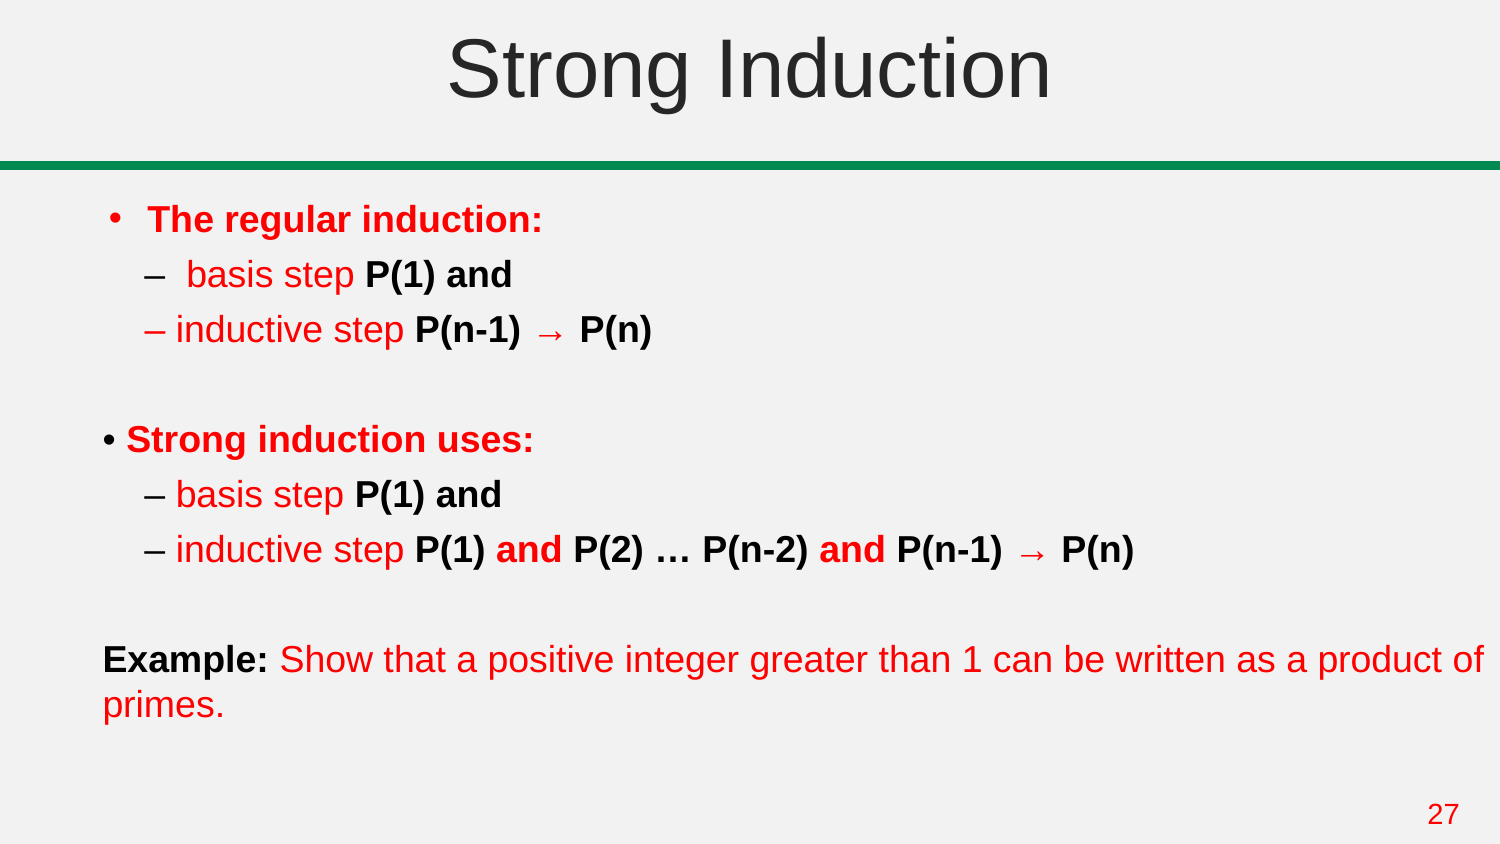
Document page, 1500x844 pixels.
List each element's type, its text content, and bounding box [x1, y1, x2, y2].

list The regular induction: – basis step P(1) and – inductive step P(n-1) → P(n) • Strong induction uses: – basis step P(1) and – inductive step P(1) and P(2) … P(n-2) and P(n-1) → P(n) Example: Show that a positive integer greater than 1 can be written as a product of primes. [87, 187, 1500, 844]
title Strong Induction [0, 0, 1500, 122]
